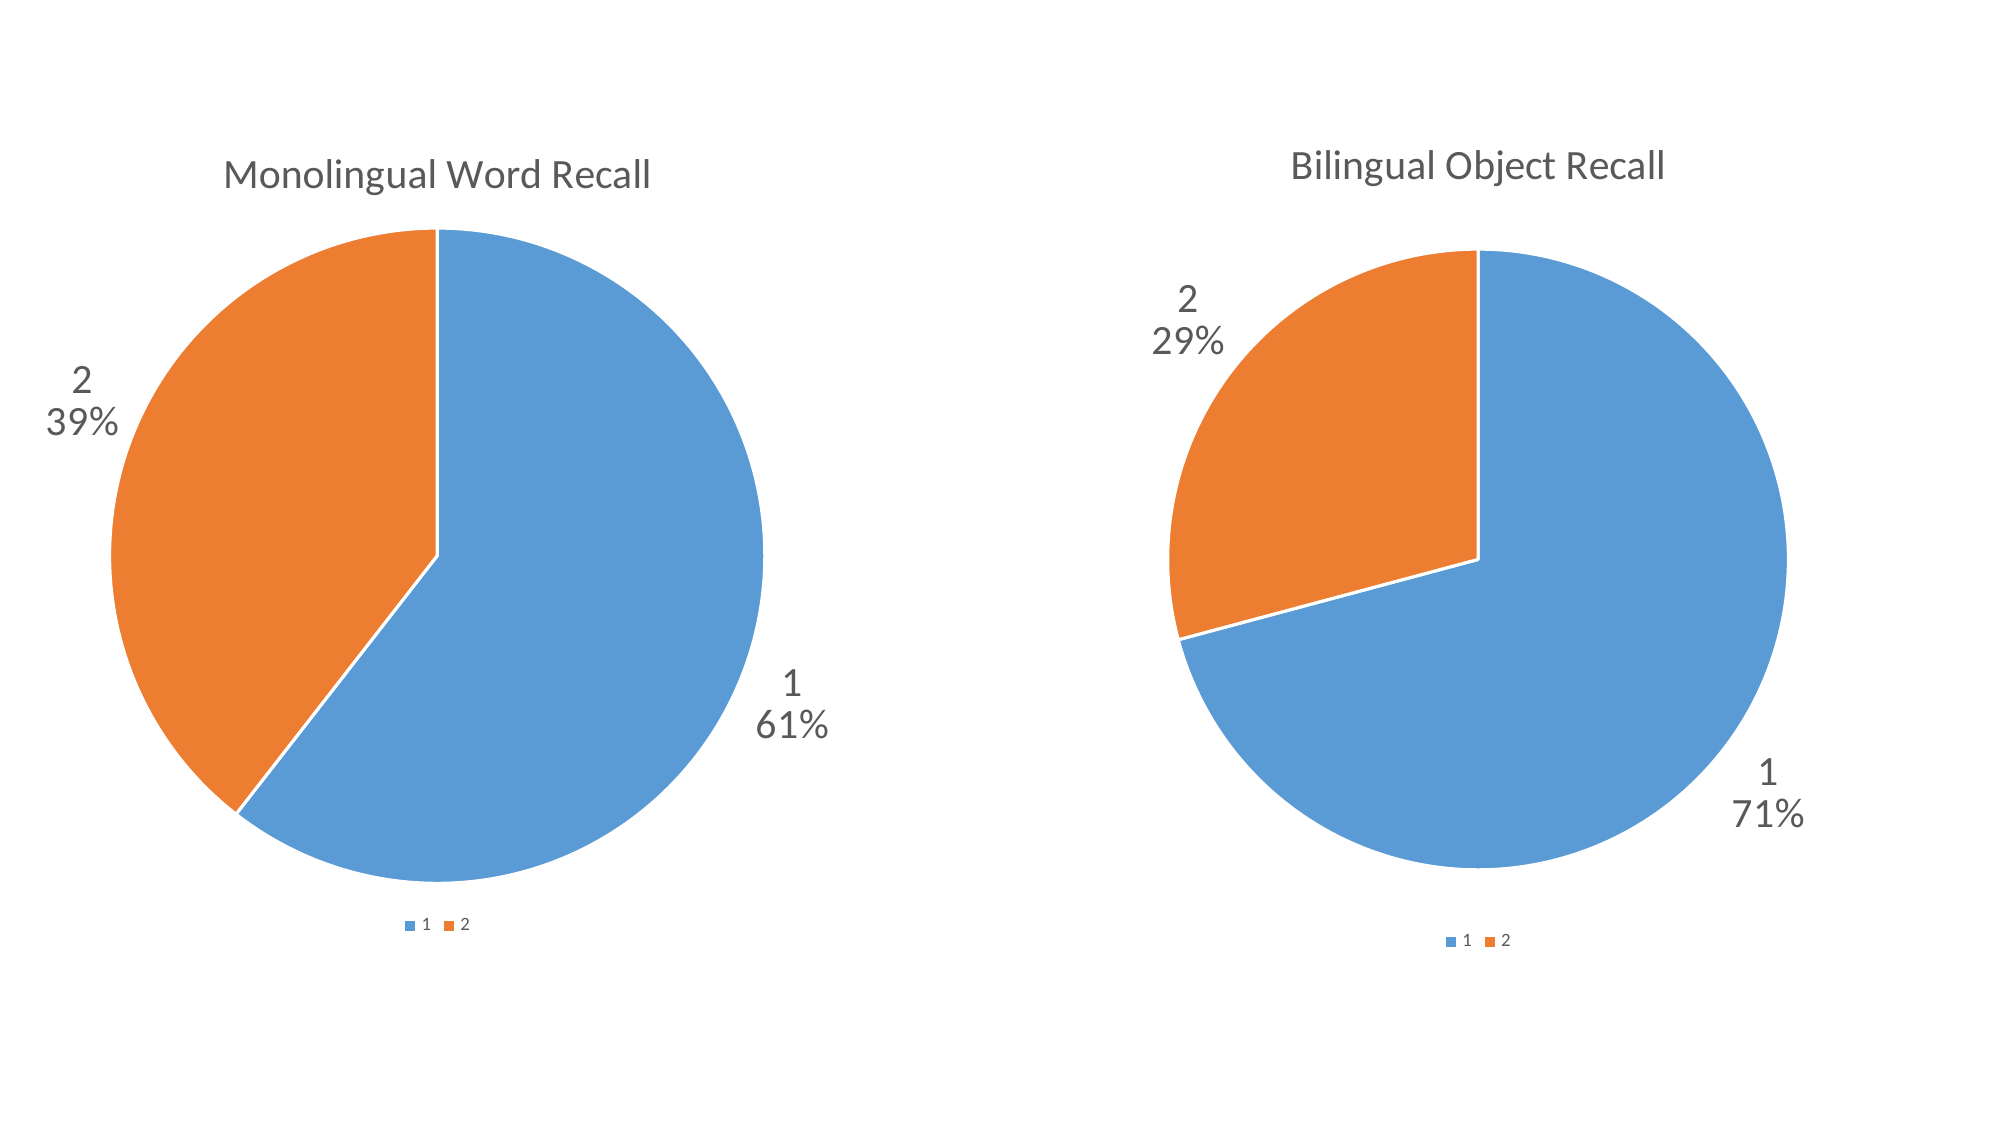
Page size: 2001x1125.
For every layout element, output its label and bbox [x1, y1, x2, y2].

chart [1015, 110, 1941, 958]
chart [0, 119, 875, 942]
